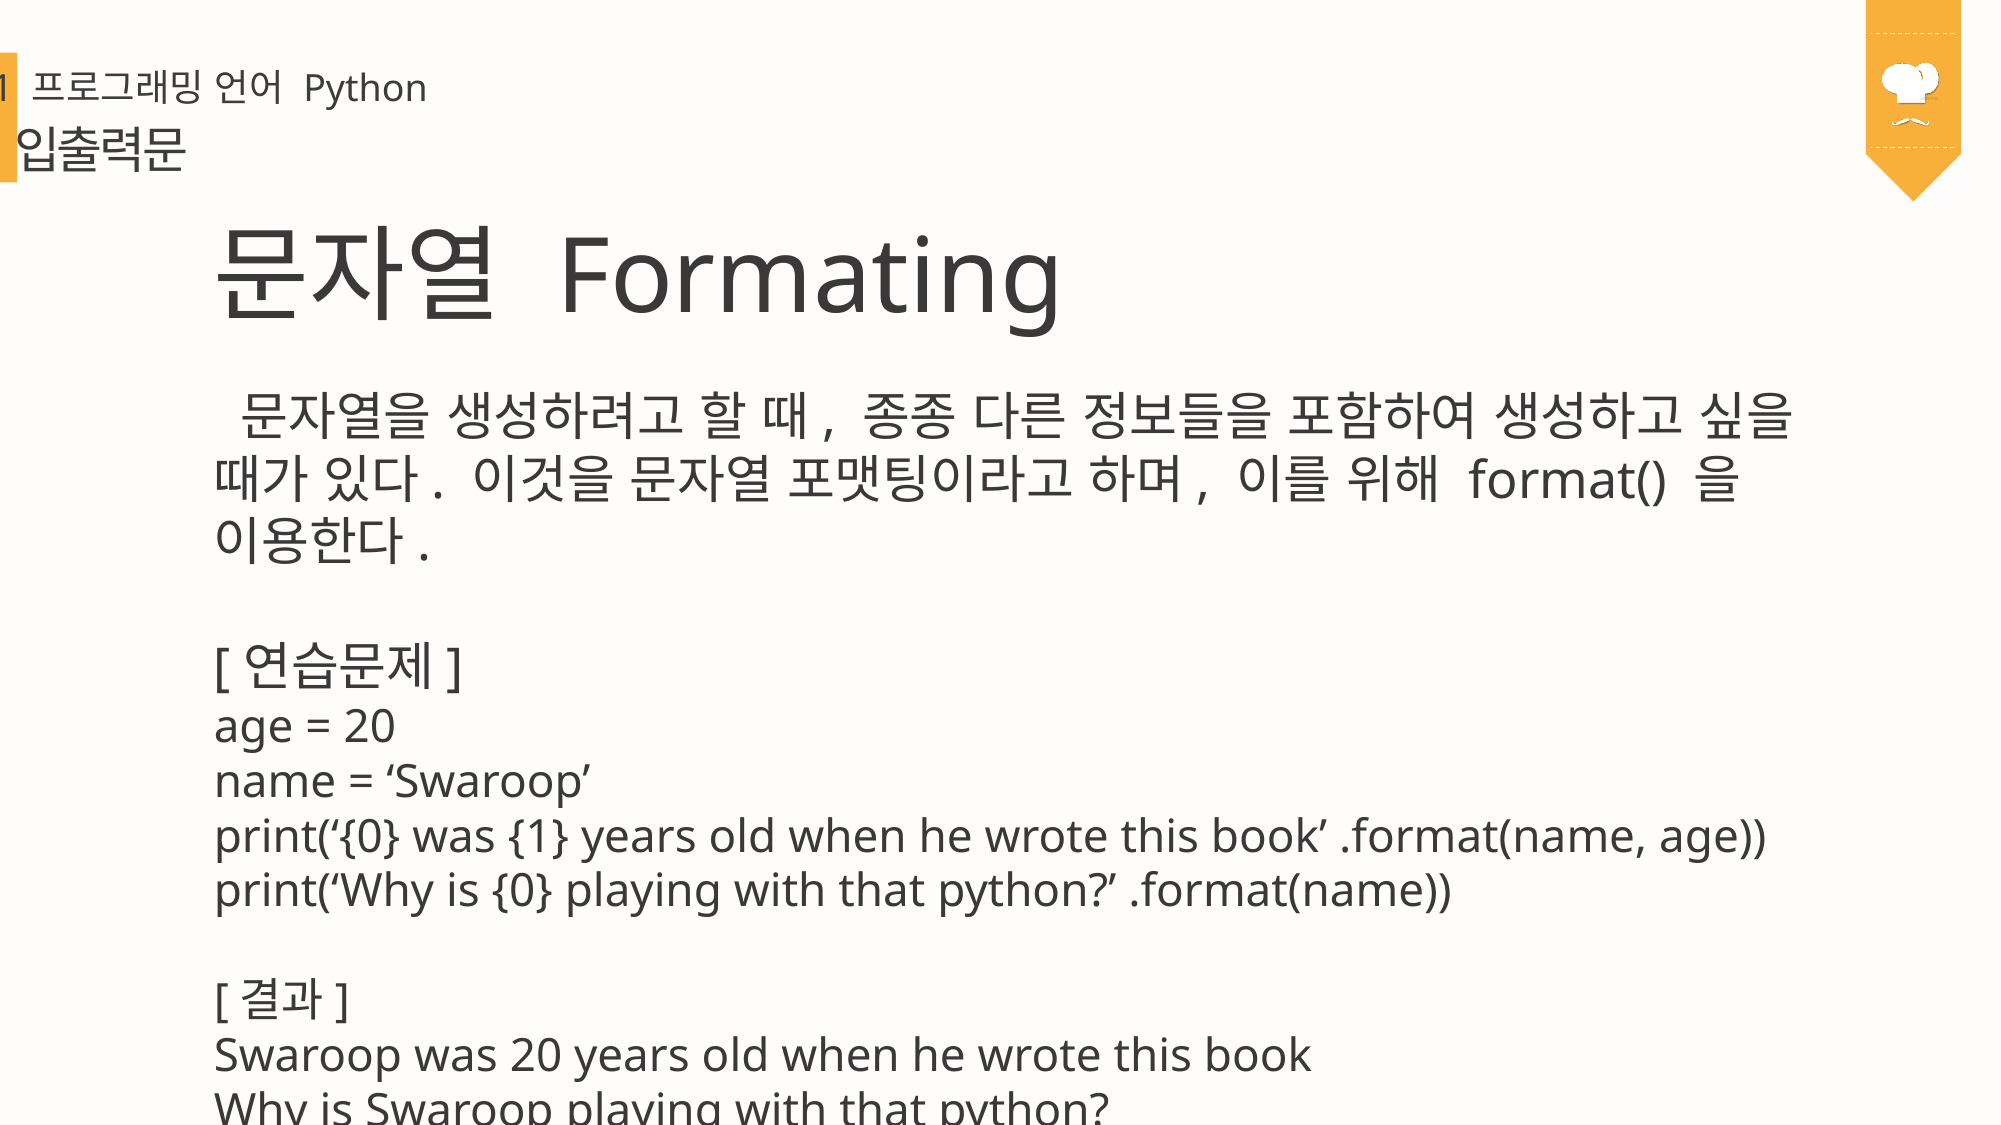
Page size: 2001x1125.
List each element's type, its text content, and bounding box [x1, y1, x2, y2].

text_box [0, 52, 18, 56]
text_box 문자열 Formating 문자열을 생성하려고 할 때, 종종 다른 정보들을 포함하여 생성하고 싶을 때가 있다. 이것을 문자열 포맷팅이라고 하며, 이를 위해 format() 을 이용한다. [연습문제] age = 20 name = ‘Swaroop’ print(‘{0} was {1} years old when he wrote this book’ .format(name, age)) print(‘Why is {0} playing with that python?’ .format(name)) [결과] Swaroop was 20 years old when he wrote this book Why is Swaroop playing with that python? [199, 201, 1875, 1125]
text_box 입출력문 [0, 110, 204, 186]
text_box 01 프로그래밍 언어 Python [0, 56, 443, 117]
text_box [1865, 0, 1961, 202]
